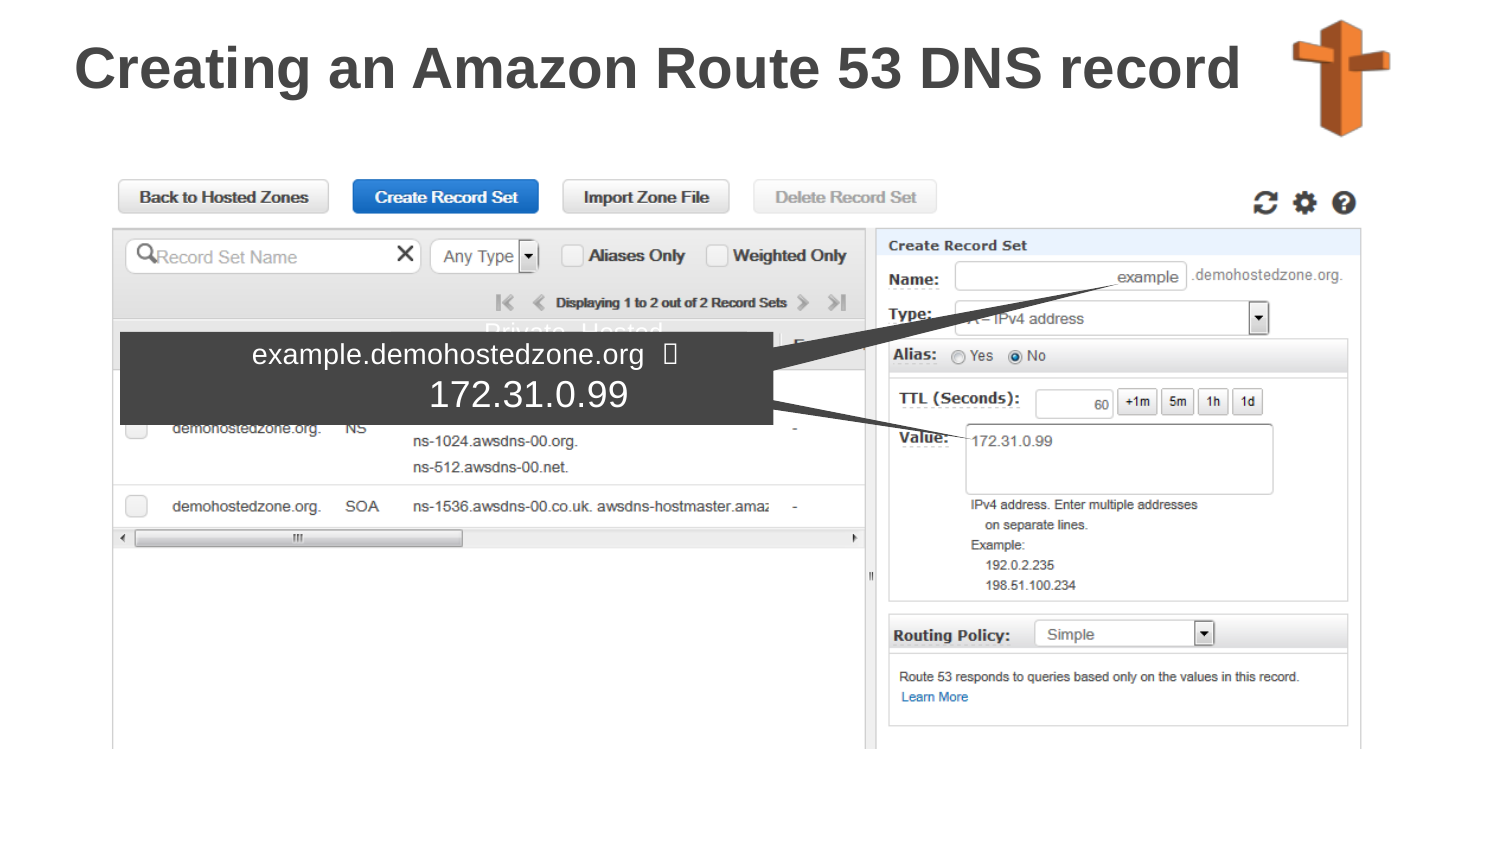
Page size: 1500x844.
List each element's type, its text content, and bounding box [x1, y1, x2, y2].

text_box Creating an Amazon Route 53 DNS record [74, 30, 1245, 101]
picture [1280, 18, 1402, 139]
picture [92, 165, 1366, 749]
